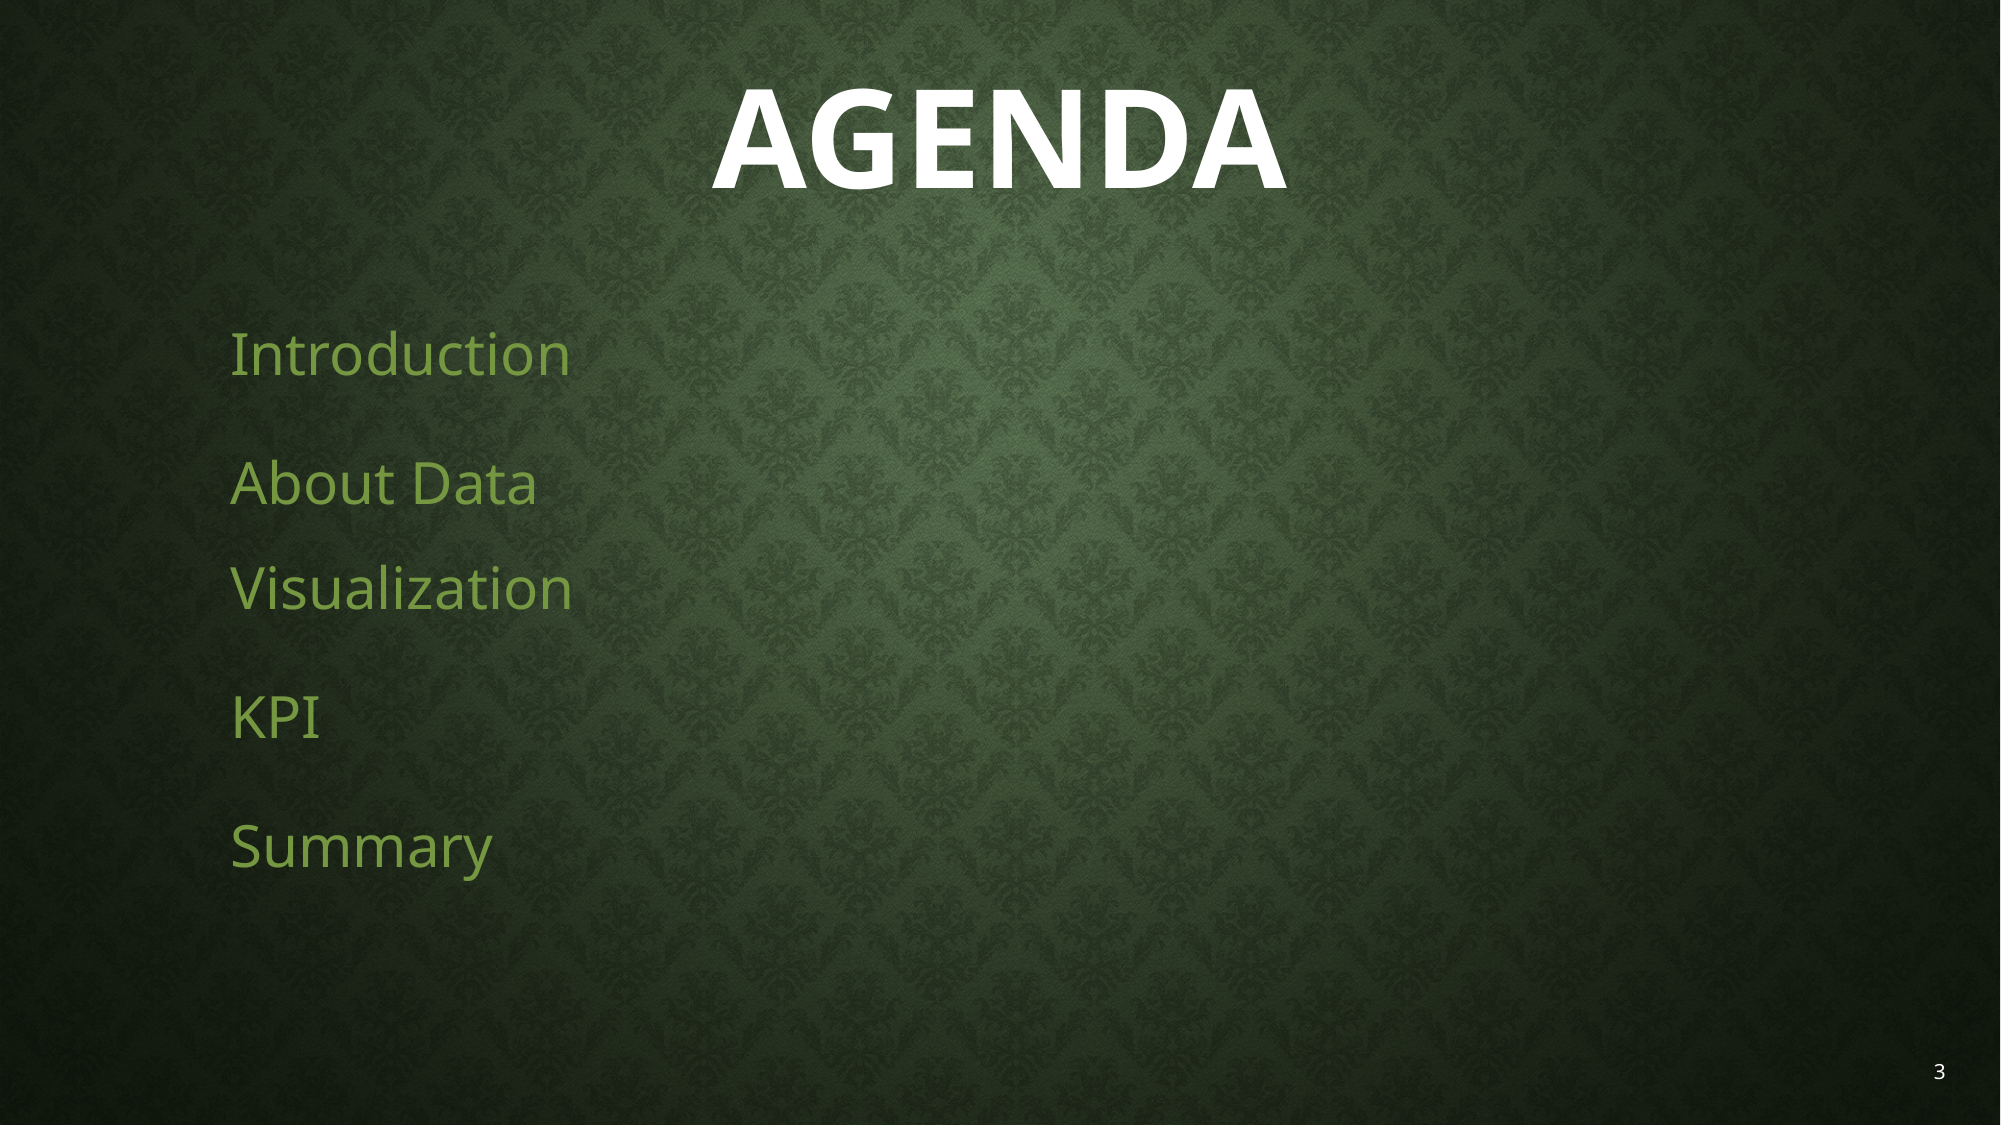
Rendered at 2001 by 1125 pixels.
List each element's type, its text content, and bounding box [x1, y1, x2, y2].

title Agenda [641, 0, 1359, 289]
text_box Introduction About Data Visualization KPI Summary [215, 275, 831, 982]
slide_number 3 [1510, 1042, 1961, 1103]
text_box [201, 233, 845, 930]
